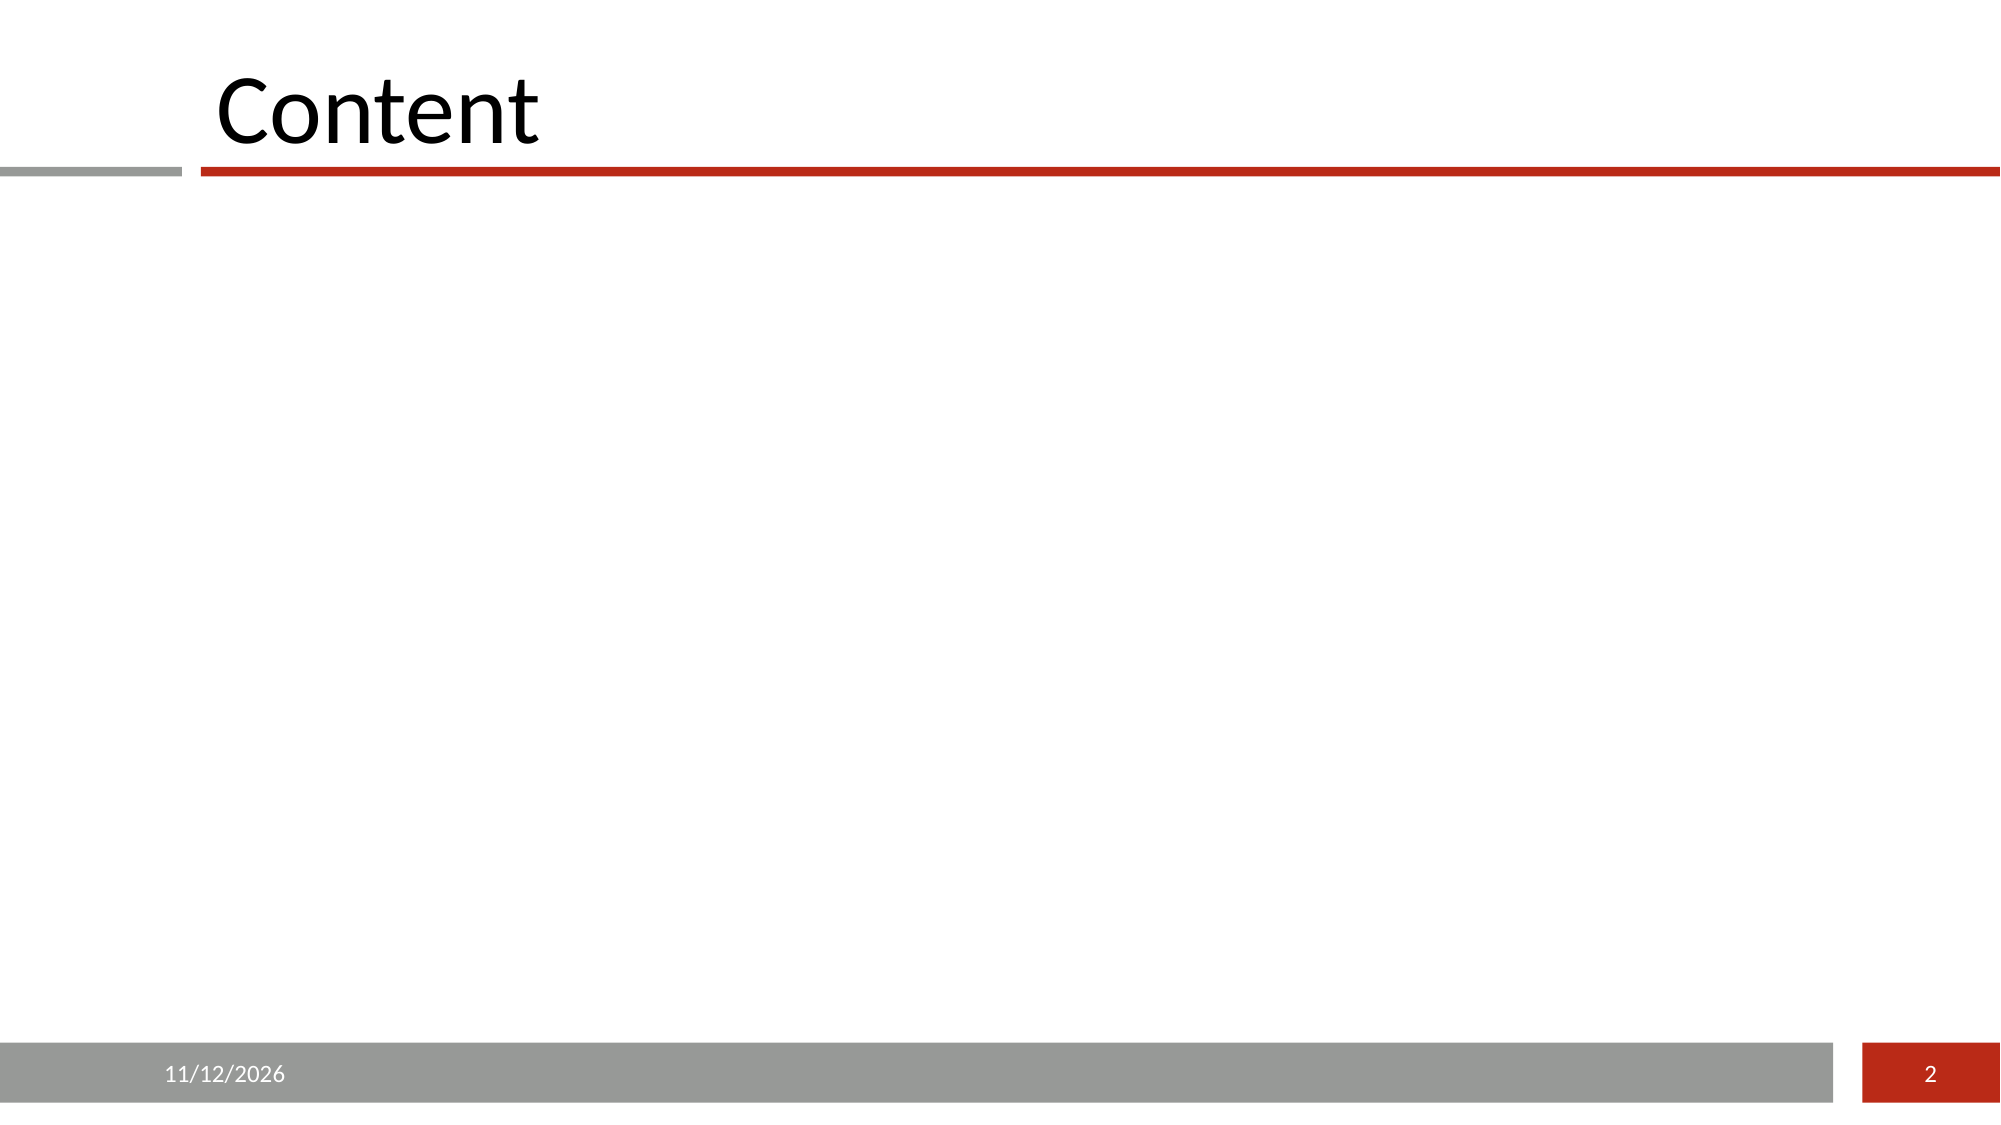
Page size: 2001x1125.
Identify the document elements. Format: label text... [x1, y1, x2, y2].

title Content [200, 2, 1926, 221]
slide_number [0, 1042, 450, 1103]
slide_number 2 [1862, 1042, 1999, 1103]
